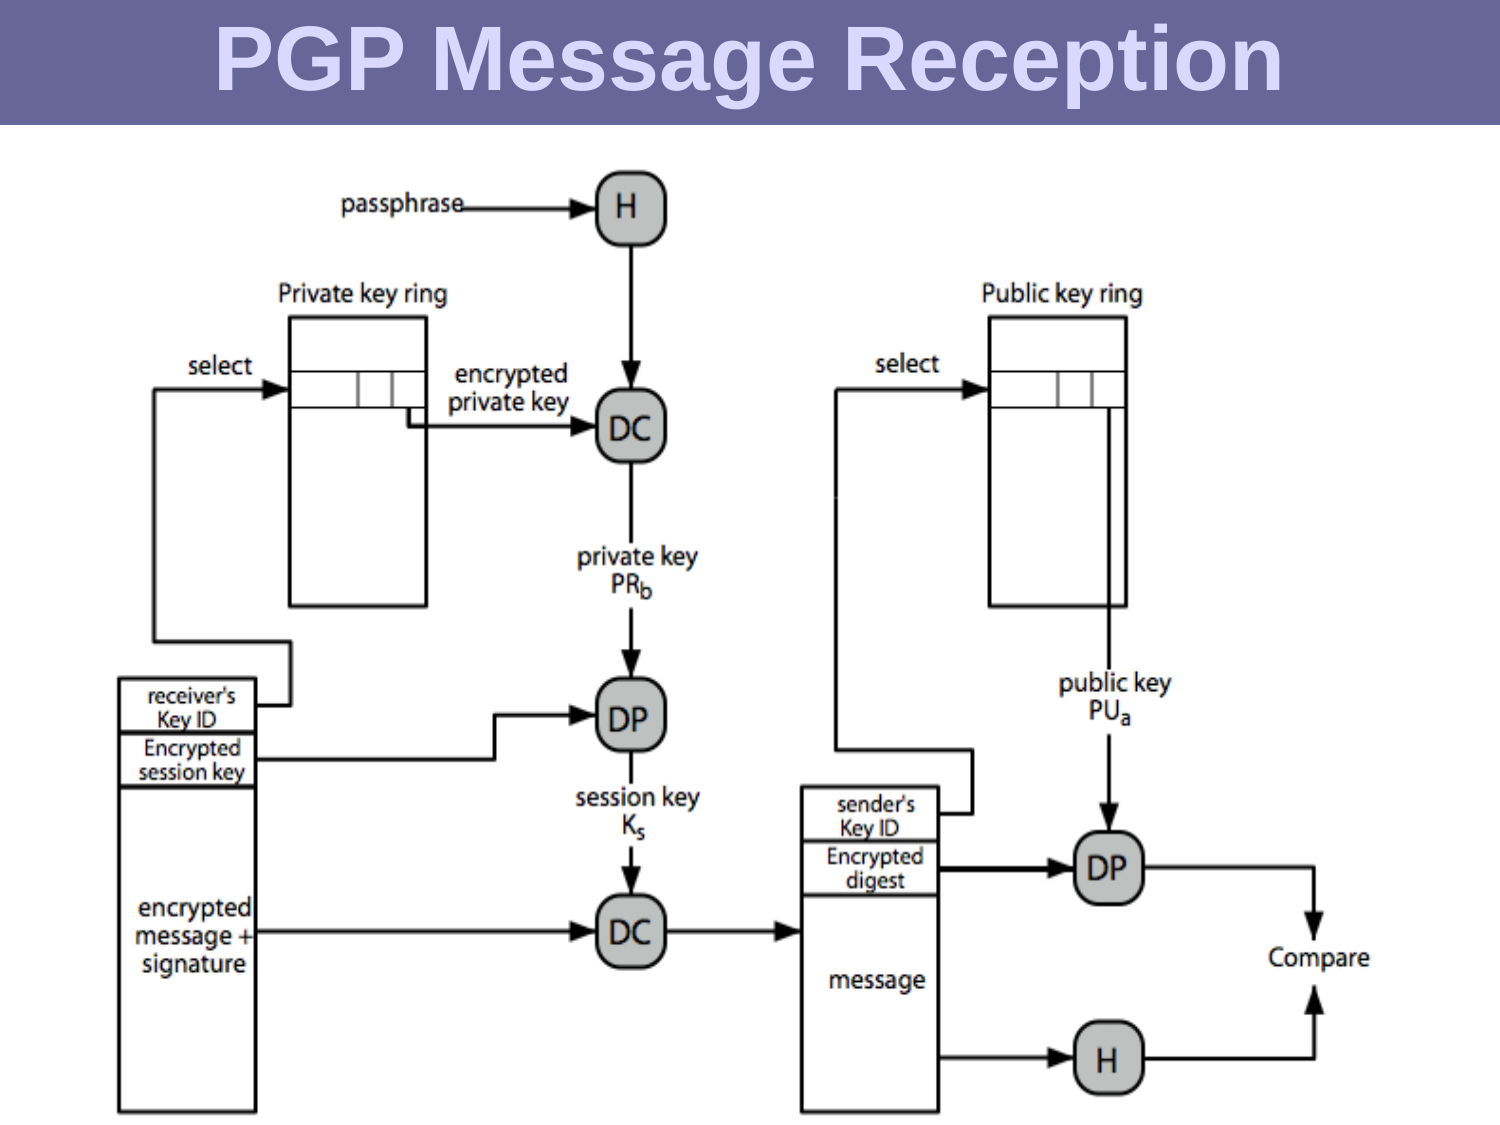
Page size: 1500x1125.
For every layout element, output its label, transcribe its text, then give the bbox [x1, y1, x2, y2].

picture [0, 125, 1500, 1125]
title PGP Message Reception [74, 0, 1426, 123]
